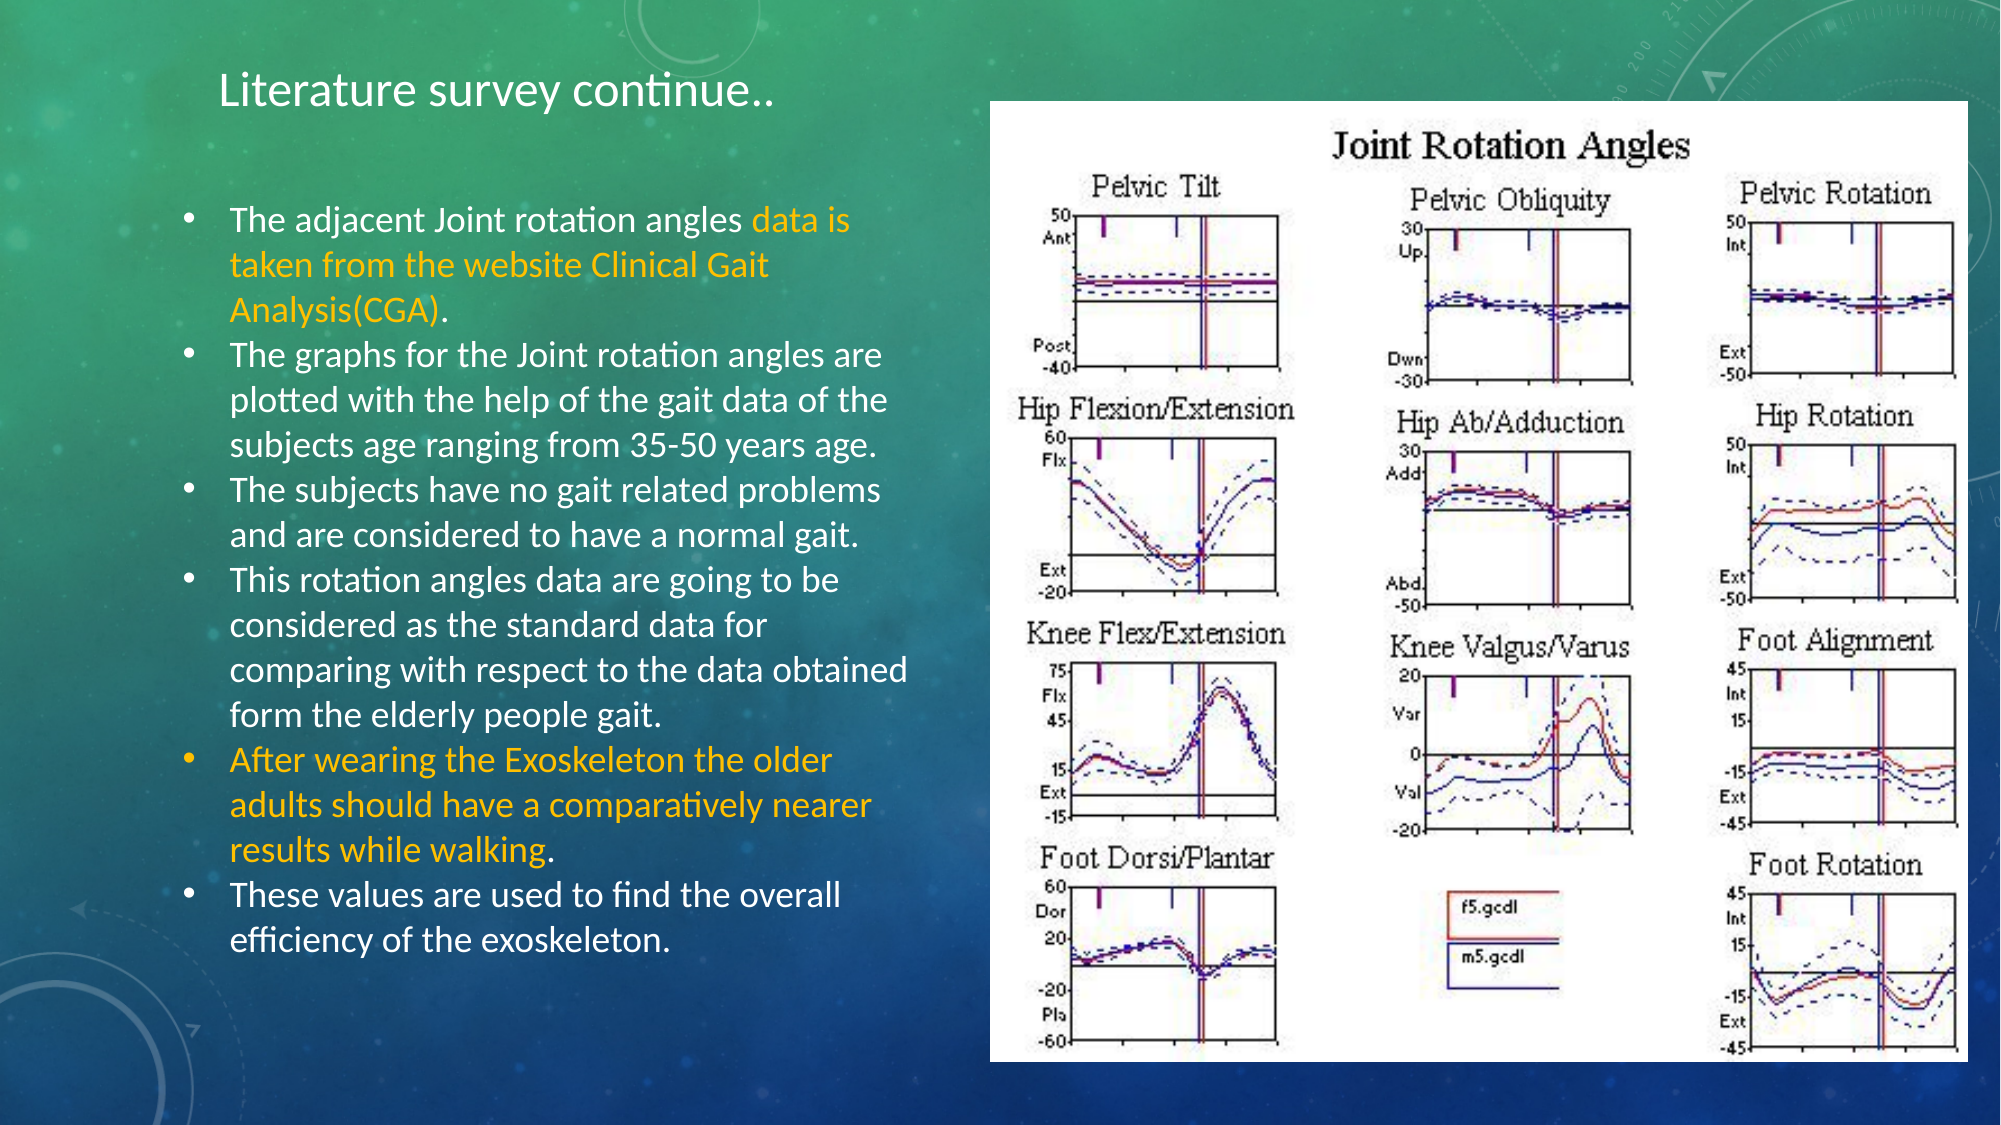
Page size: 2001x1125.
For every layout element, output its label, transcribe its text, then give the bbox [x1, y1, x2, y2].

picture [0, 0, 2001, 1125]
text_box The adjacent Joint rotation angles data is taken from the website Clinical Gait Analysis(CGA). The graphs for the Joint rotation angles are plotted with the help of the gait data of the subjects age ranging from 35-50 years age. The subjects have no gait related problems and are considered to have a normal gait. This rotation angles data are going to be considered as the standard data for comparing with respect to the data obtained form the elderly people gait. After wearing the Exoskeleton the older adults should have a comparatively nearer results while walking. These values are used to find the overall efficiency of the exoskeleton. [167, 187, 940, 968]
text_box Literature survey continue.. [203, 49, 940, 125]
